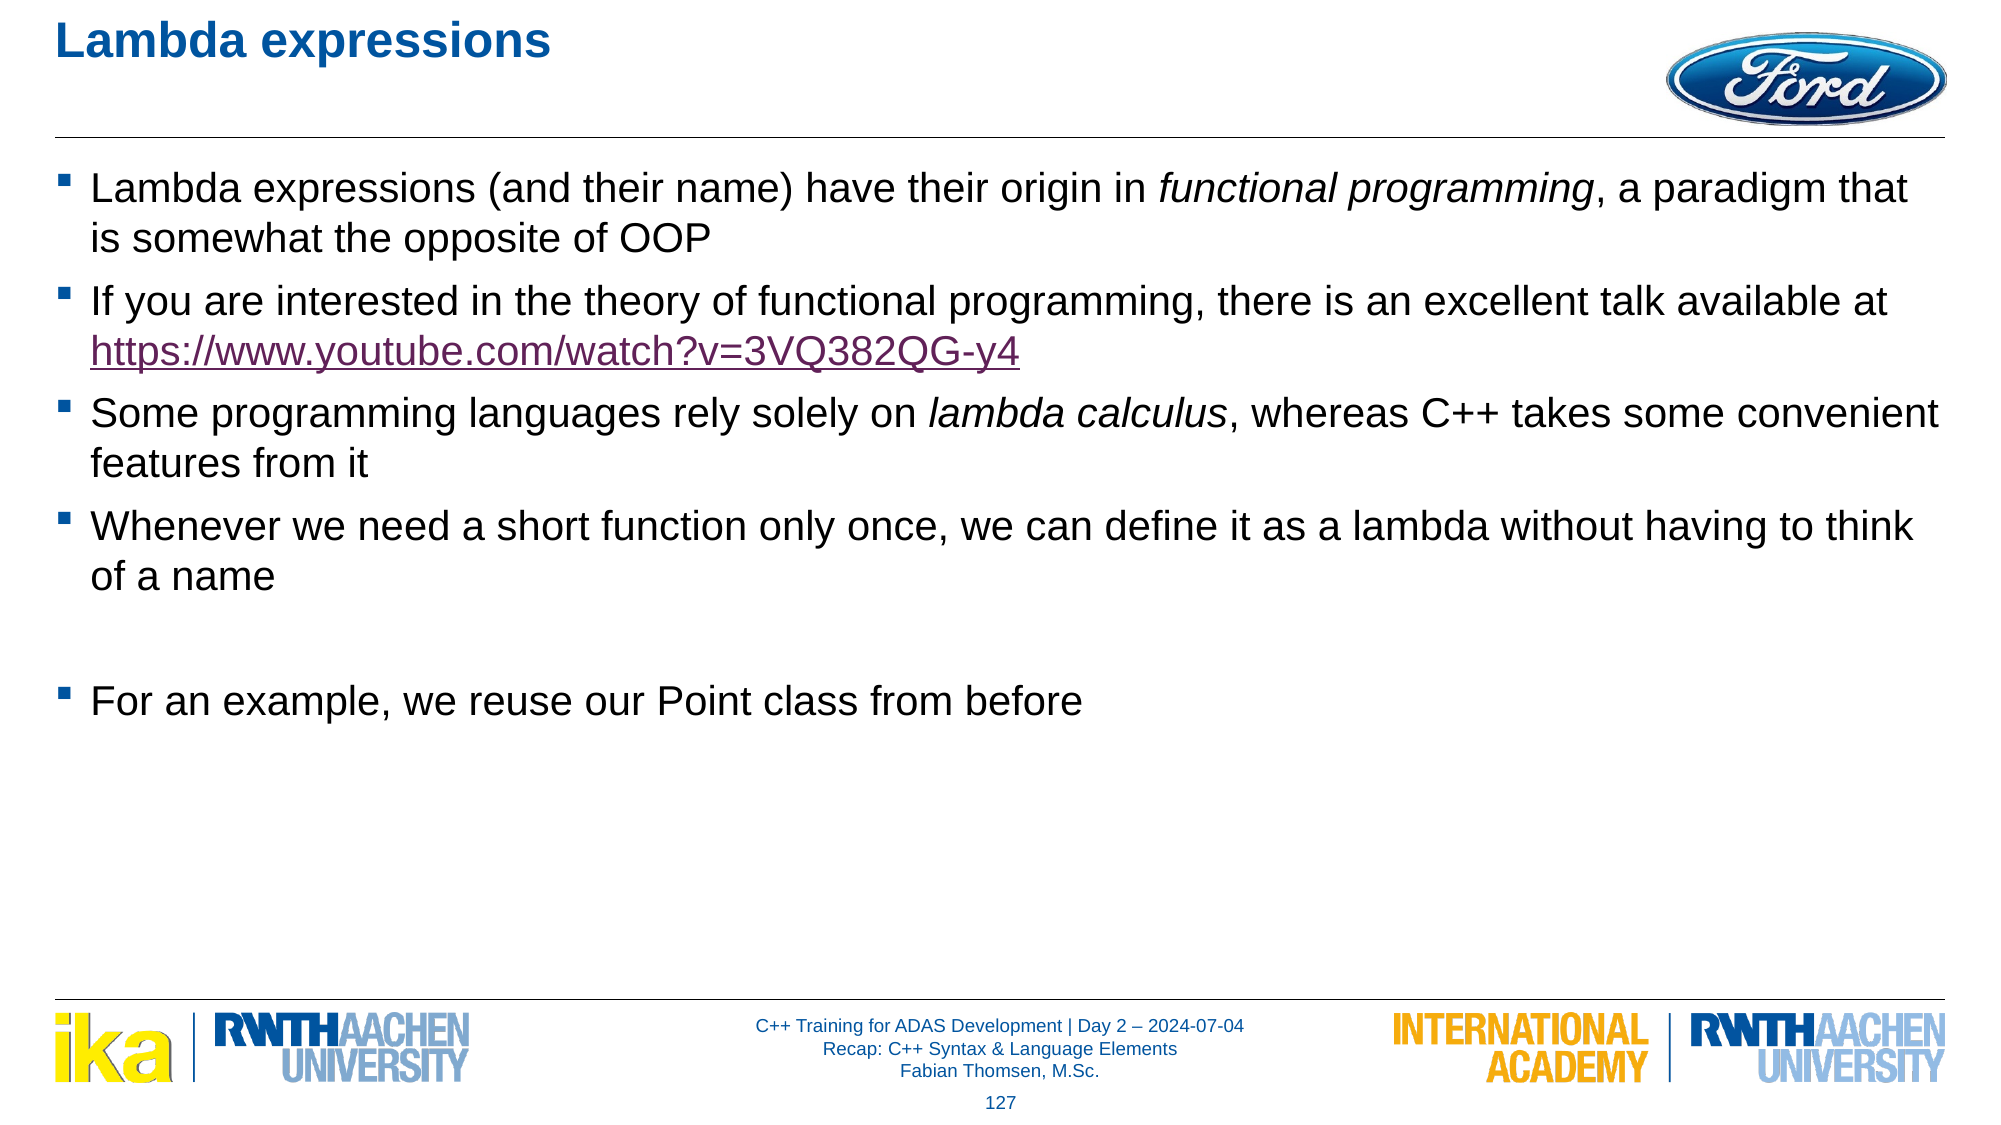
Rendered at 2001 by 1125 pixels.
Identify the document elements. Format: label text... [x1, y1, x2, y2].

picture [1394, 1012, 1945, 1083]
slide_number 127 [962, 1082, 1040, 1122]
picture [55, 1012, 469, 1083]
list Lambda expressions [55, 7, 1945, 129]
list Lambda expressions (and their name) have their origin in functional programming, a paradigm that is somewhat the opposite of OOP If you are interested in the theory of functional programming, there is an excellent talk available at https://www.youtube.com/watch?v=3VQ382QG-y4 Some programming languages rely solely on lambda calculus, whereas C++ takes some convenient features from it Whenever we need a short function only once, we can define it as a lambda without having to think of a name For an example, we reuse our Point class from before [54, 160, 1945, 976]
